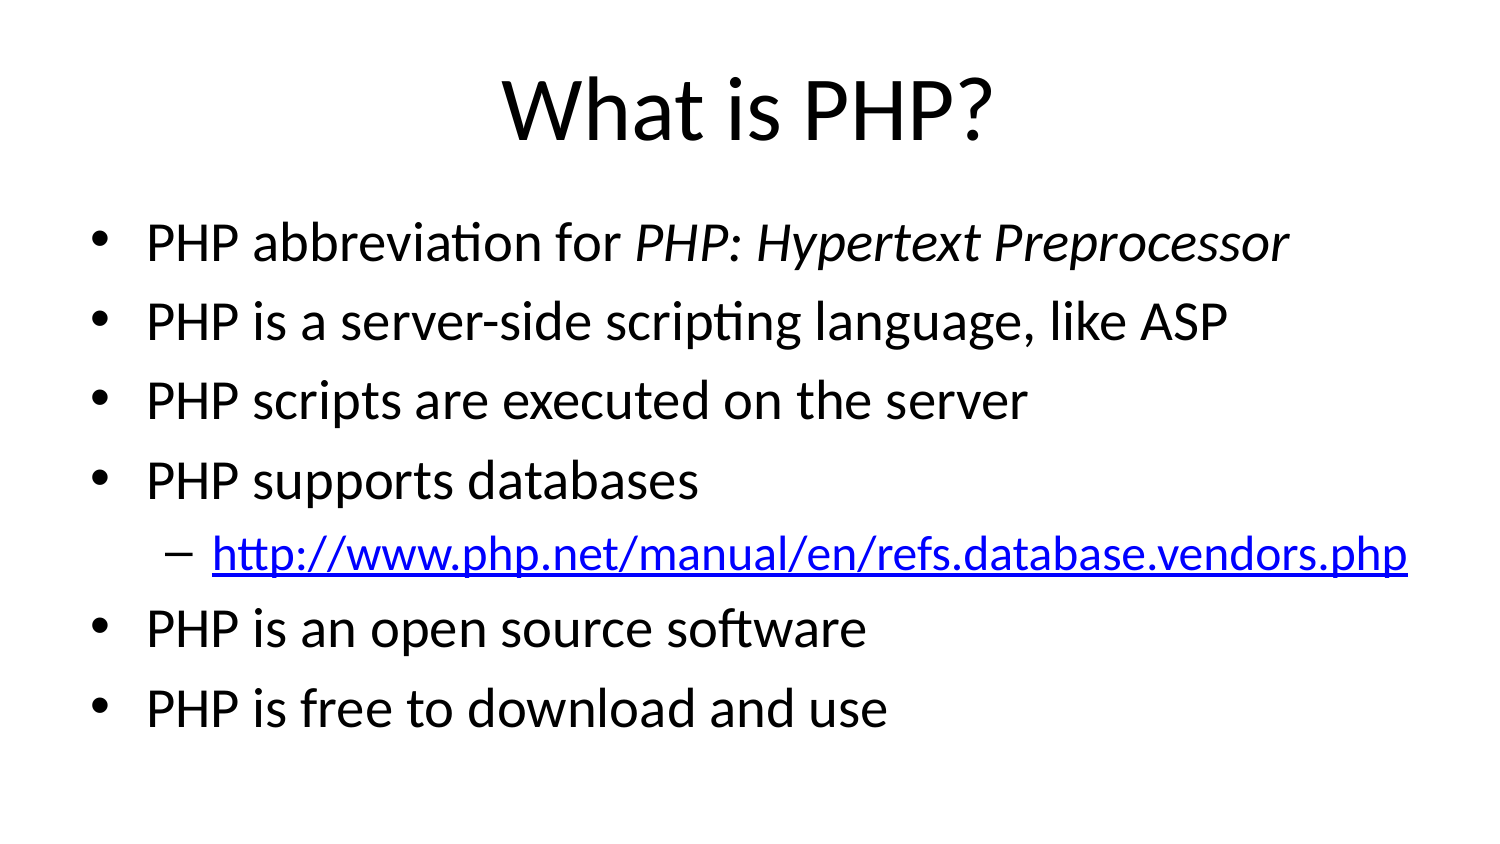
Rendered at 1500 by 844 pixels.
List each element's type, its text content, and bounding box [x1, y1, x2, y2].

list PHP abbreviation for PHP: Hypertext Preprocessor PHP is a server-side scripting language, like ASP PHP scripts are executed on the server PHP supports databases http://www.php.net/manual/en/refs.database.vendors.php PHP is an open source software PHP is free to download and use [75, 196, 1425, 754]
title What is PHP? [75, 33, 1425, 175]
